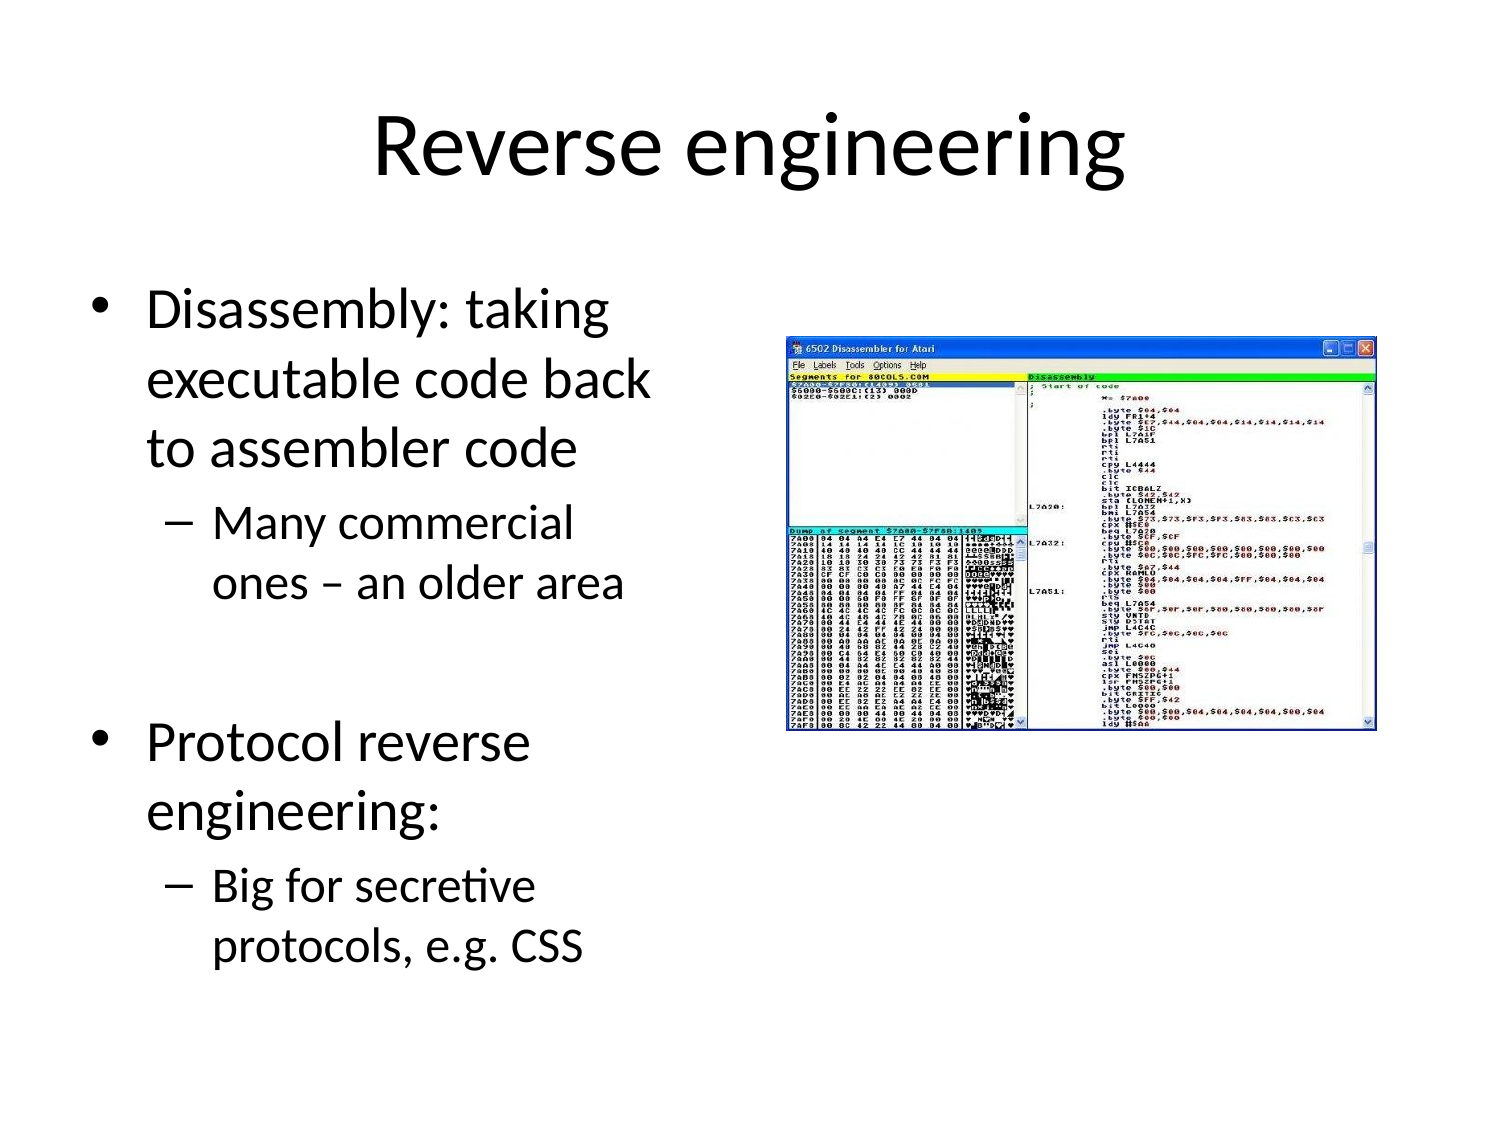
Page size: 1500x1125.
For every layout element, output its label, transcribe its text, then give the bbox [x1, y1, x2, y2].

list Disassembly: taking executable code back to assembler code Many commercial ones – an older area Protocol reverse engineering: Big for secretive protocols, e.g. CSS [75, 262, 687, 1005]
title Reverse engineering [75, 45, 1425, 233]
picture [786, 336, 1377, 731]
